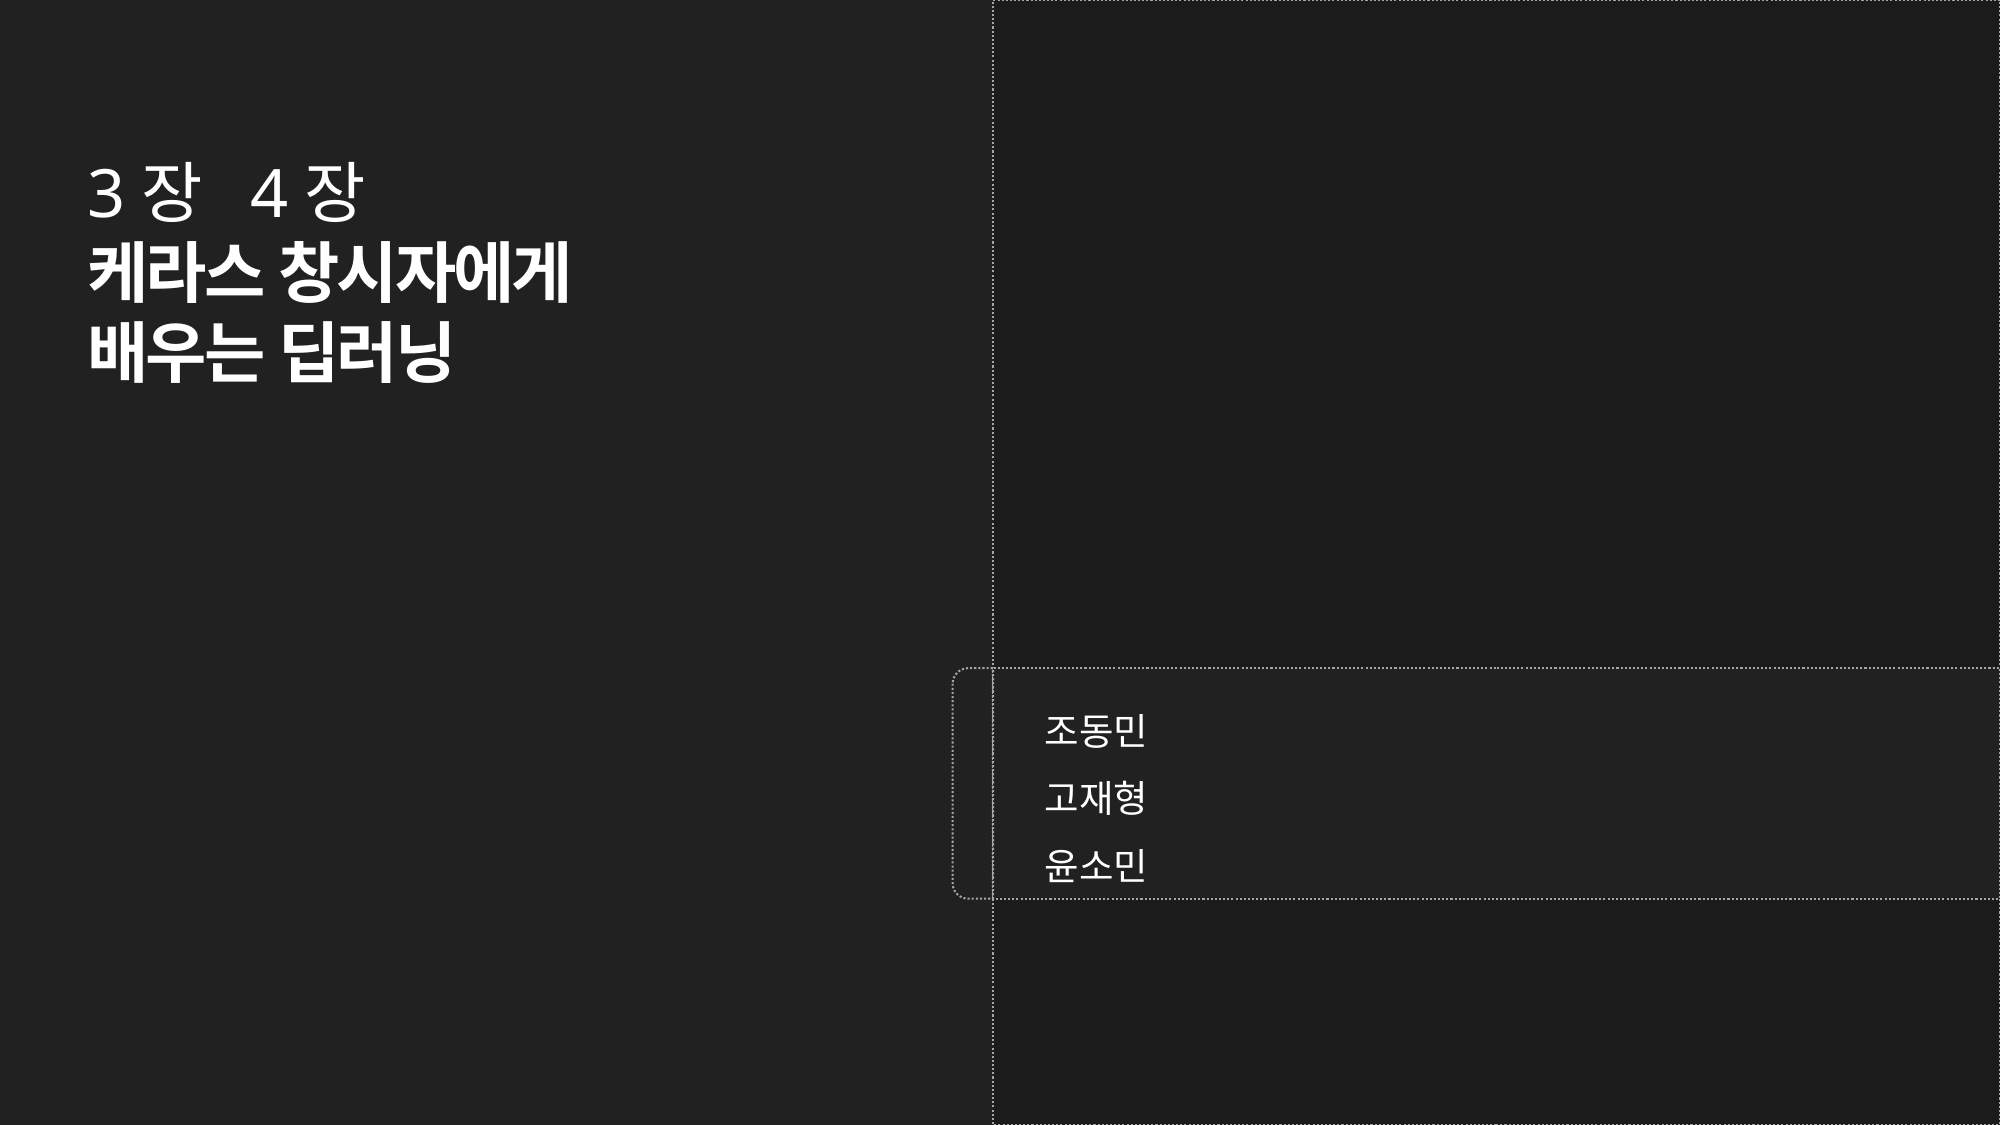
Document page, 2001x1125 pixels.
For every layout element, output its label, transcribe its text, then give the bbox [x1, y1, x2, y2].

text_box [992, 899, 2000, 1125]
text_box [992, 0, 2000, 668]
text_box [993, 667, 2000, 900]
text_box [951, 667, 995, 900]
text_box 3장 4장 케라스 창시자에게 배우는 딥러닝 [72, 143, 673, 399]
text_box 조동민 고재형 윤소민 [1030, 677, 1201, 896]
